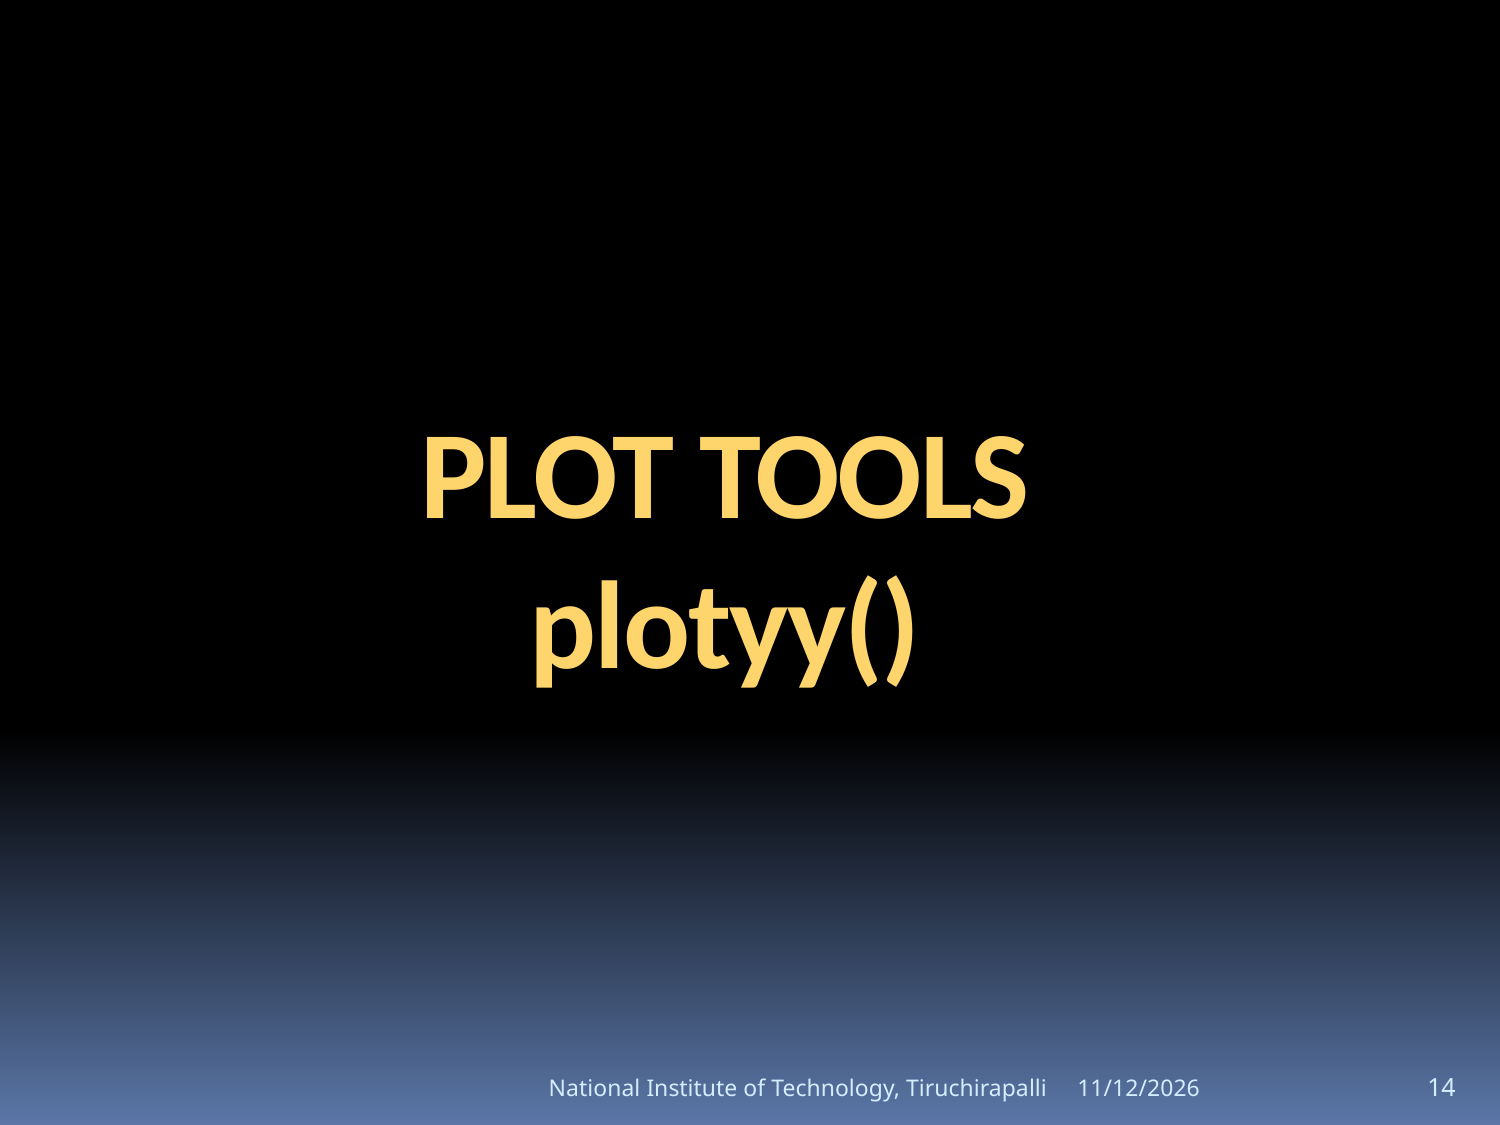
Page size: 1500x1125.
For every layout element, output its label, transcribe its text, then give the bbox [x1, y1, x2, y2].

text_box PLOT TOOLS plotyy() [87, 262, 1363, 825]
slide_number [1063, 1052, 1412, 1113]
slide_number 14 [1412, 1052, 1488, 1113]
footer National Institute of Technology, Tiruchirapalli [150, 1052, 1063, 1113]
